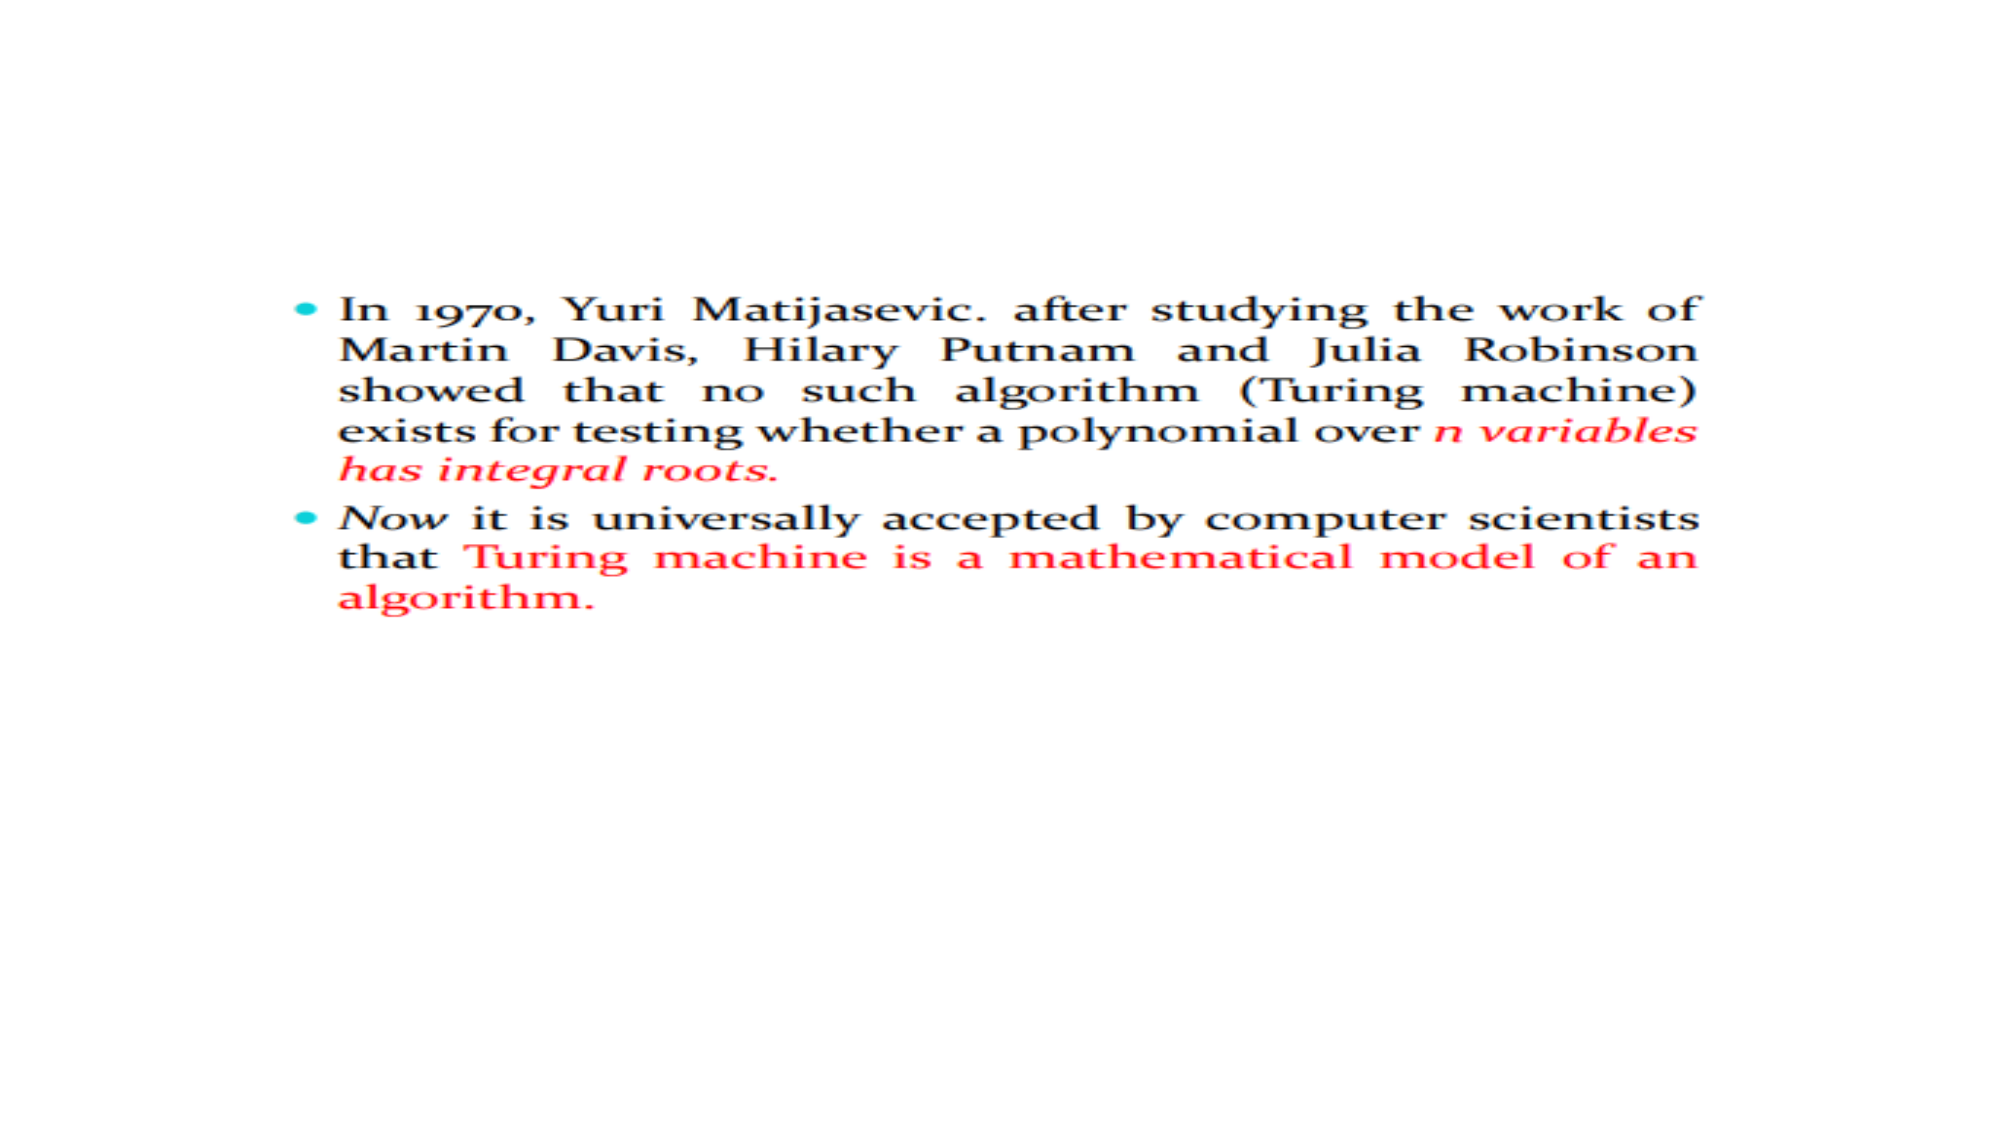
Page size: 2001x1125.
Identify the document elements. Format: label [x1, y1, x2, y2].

picture [254, 277, 1752, 634]
